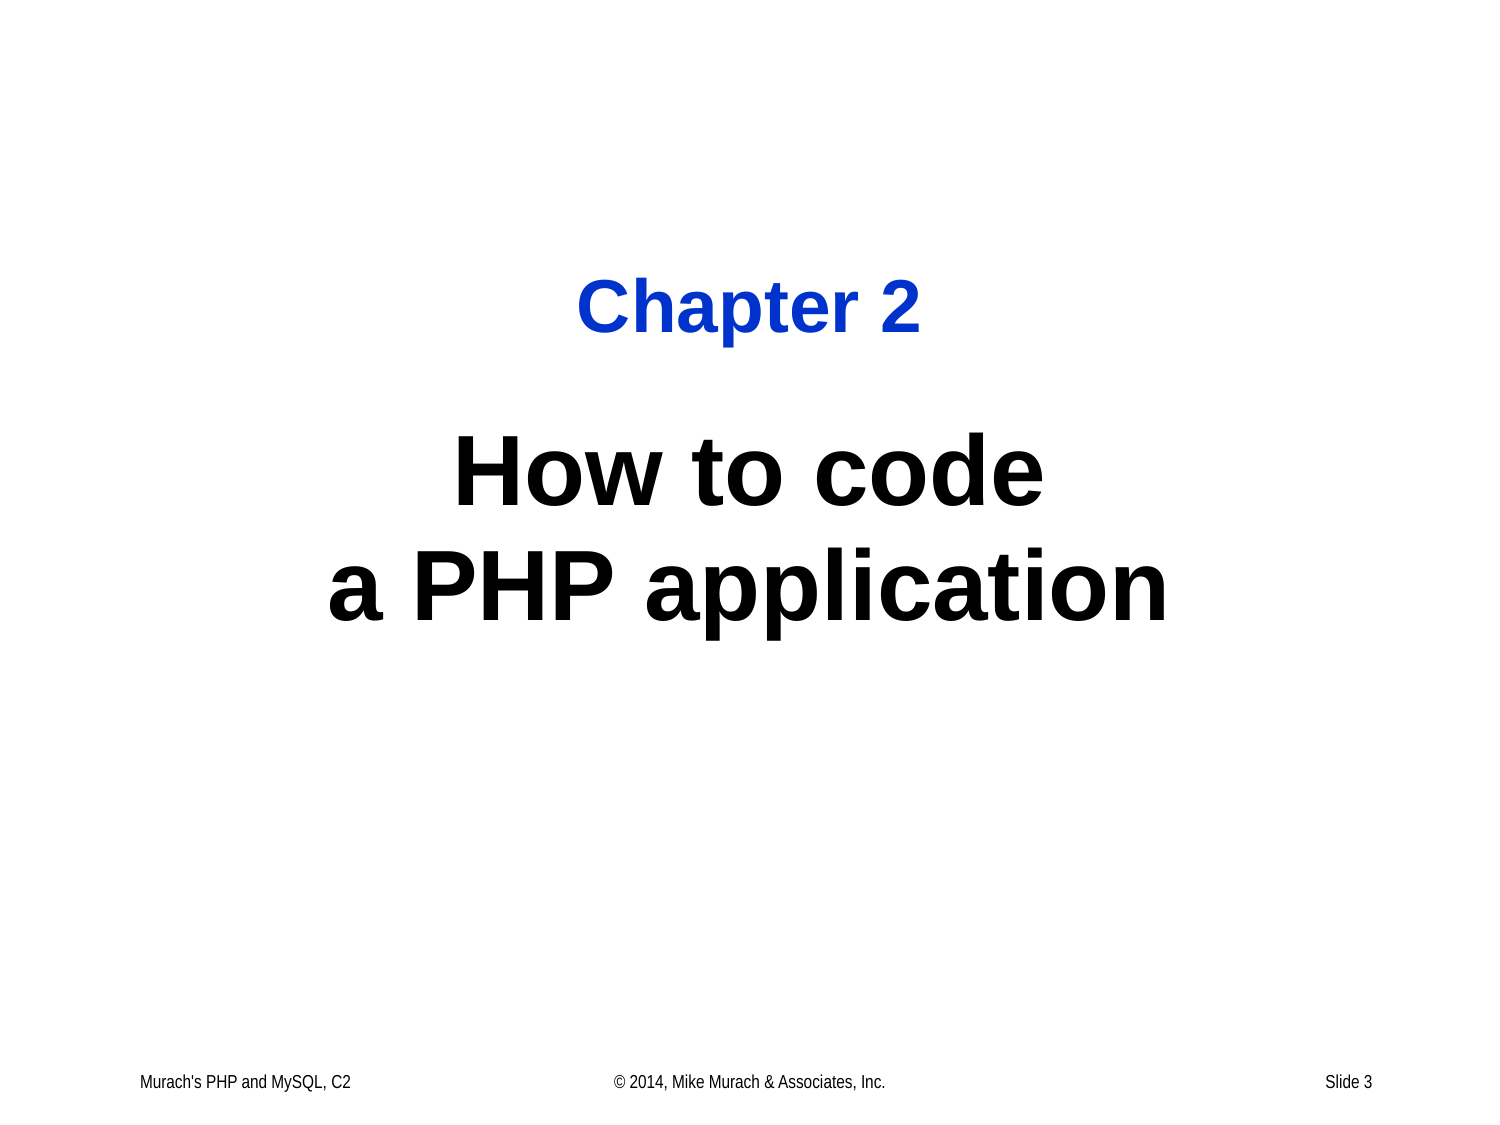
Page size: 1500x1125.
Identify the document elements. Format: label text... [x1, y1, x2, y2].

slide_number Slide 3 [1074, 1025, 1388, 1100]
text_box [149, 262, 1348, 655]
slide_number Murach's PHP and MySQL, C2 [125, 1025, 450, 1100]
footer © 2014, Mike Murach & Associates, Inc. [474, 1025, 1025, 1100]
